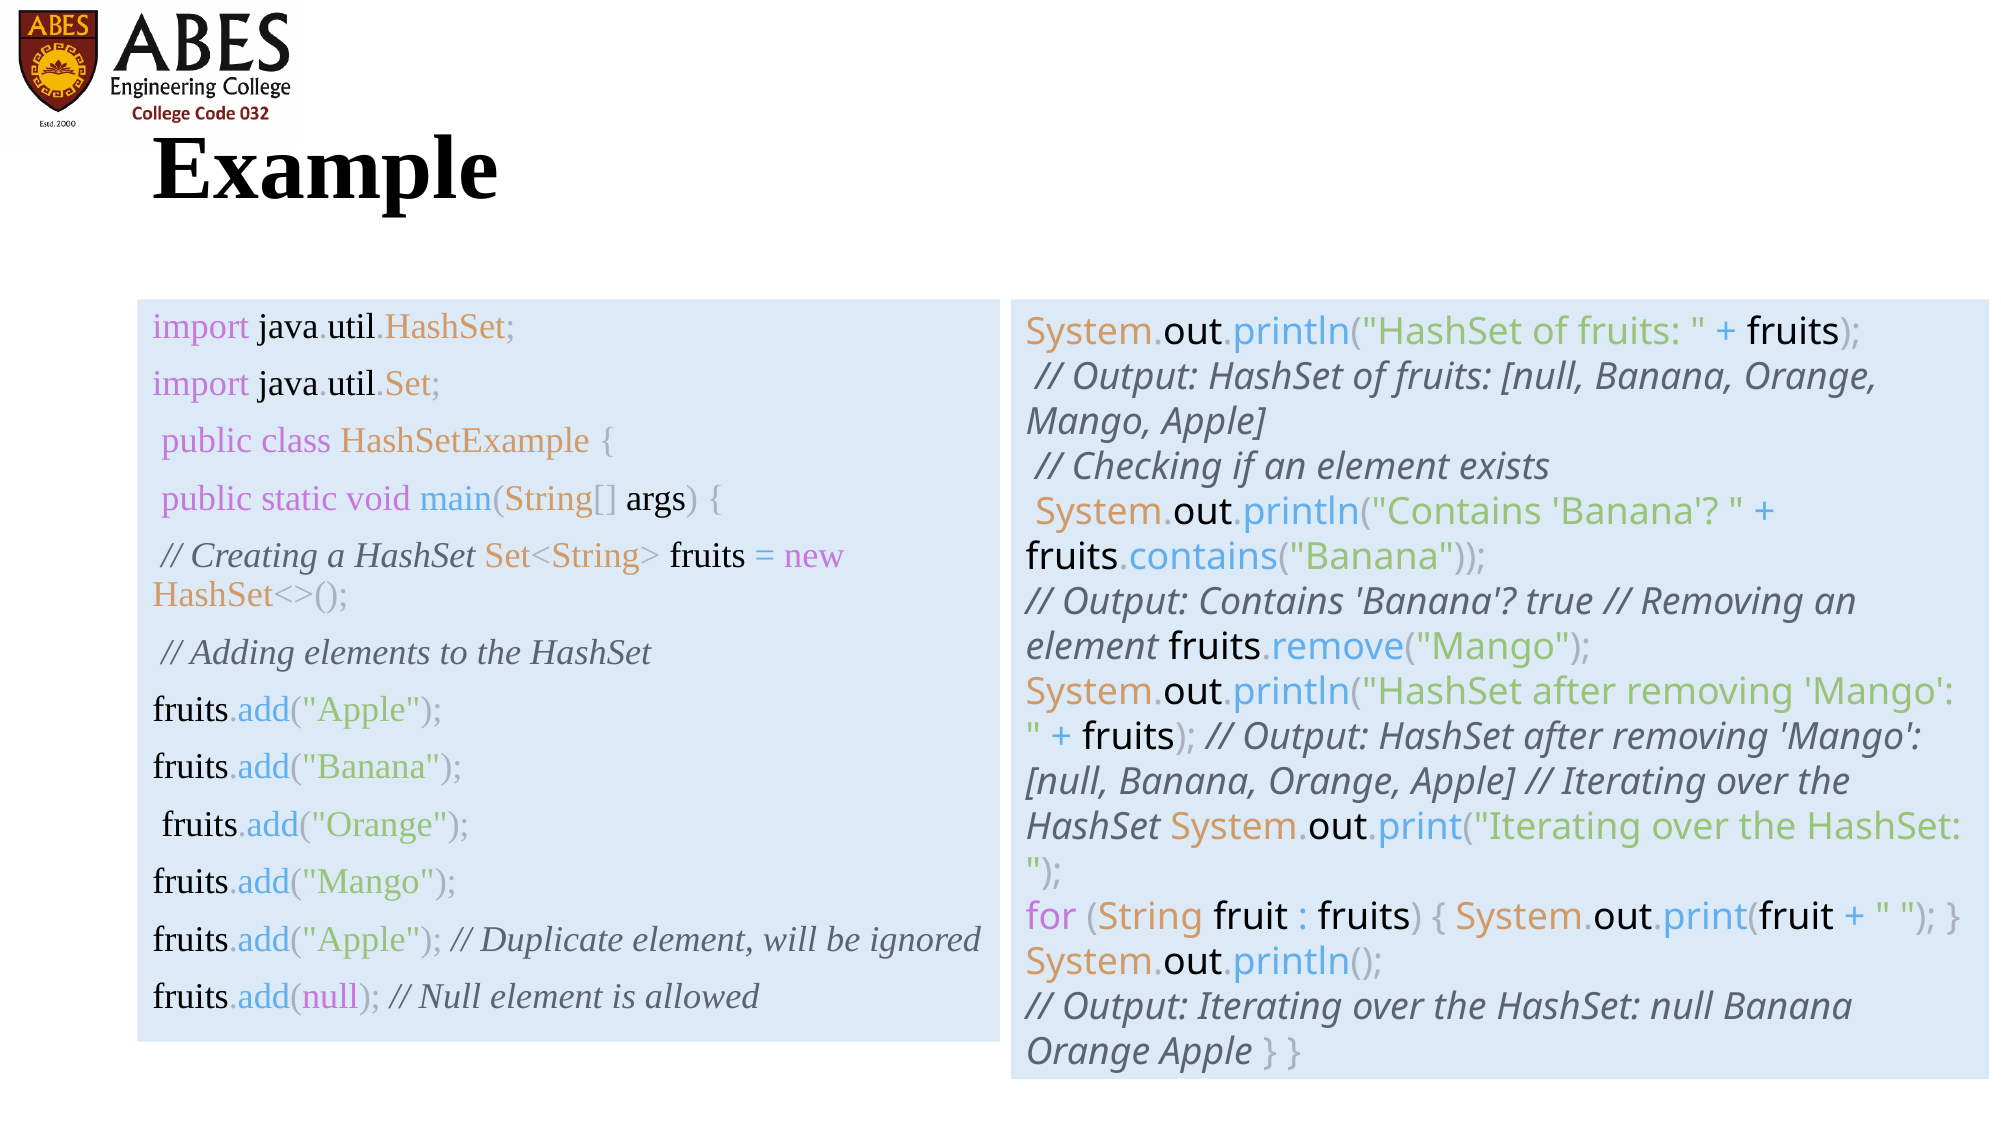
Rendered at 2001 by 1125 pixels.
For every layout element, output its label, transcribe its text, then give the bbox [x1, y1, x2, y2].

text_box System.out.println("HashSet of fruits: " + fruits); // Output: HashSet of fruits: [null, Banana, Orange, Mango, Apple] // Checking if an element exists System.out.println("Contains 'Banana'? " + fruits.contains("Banana")); // Output: Contains 'Banana'? true // Removing an element fruits.remove("Mango"); System.out.println("HashSet after removing 'Mango': " + fruits); // Output: HashSet after removing 'Mango': [null, Banana, Orange, Apple] // Iterating over the HashSet System.out.print("Iterating over the HashSet: "); for (String fruit : fruits) { System.out.print(fruit + " "); } System.out.println(); // Output: Iterating over the HashSet: null Banana Orange Apple } } [1010, 299, 1990, 1080]
picture [3, 0, 299, 146]
list import java.util.HashSet; import java.util.Set; public class HashSetExample { public static void main(String[] args) { // Creating a HashSet Set<String> fruits = new HashSet<>(); // Adding elements to the HashSet fruits.add("Apple"); fruits.add("Banana"); fruits.add("Orange"); fruits.add("Mango"); fruits.add("Apple"); // Duplicate element, will be ignored fruits.add(null); // Null element is allowed [137, 299, 1000, 1042]
title Example [137, 59, 1863, 278]
